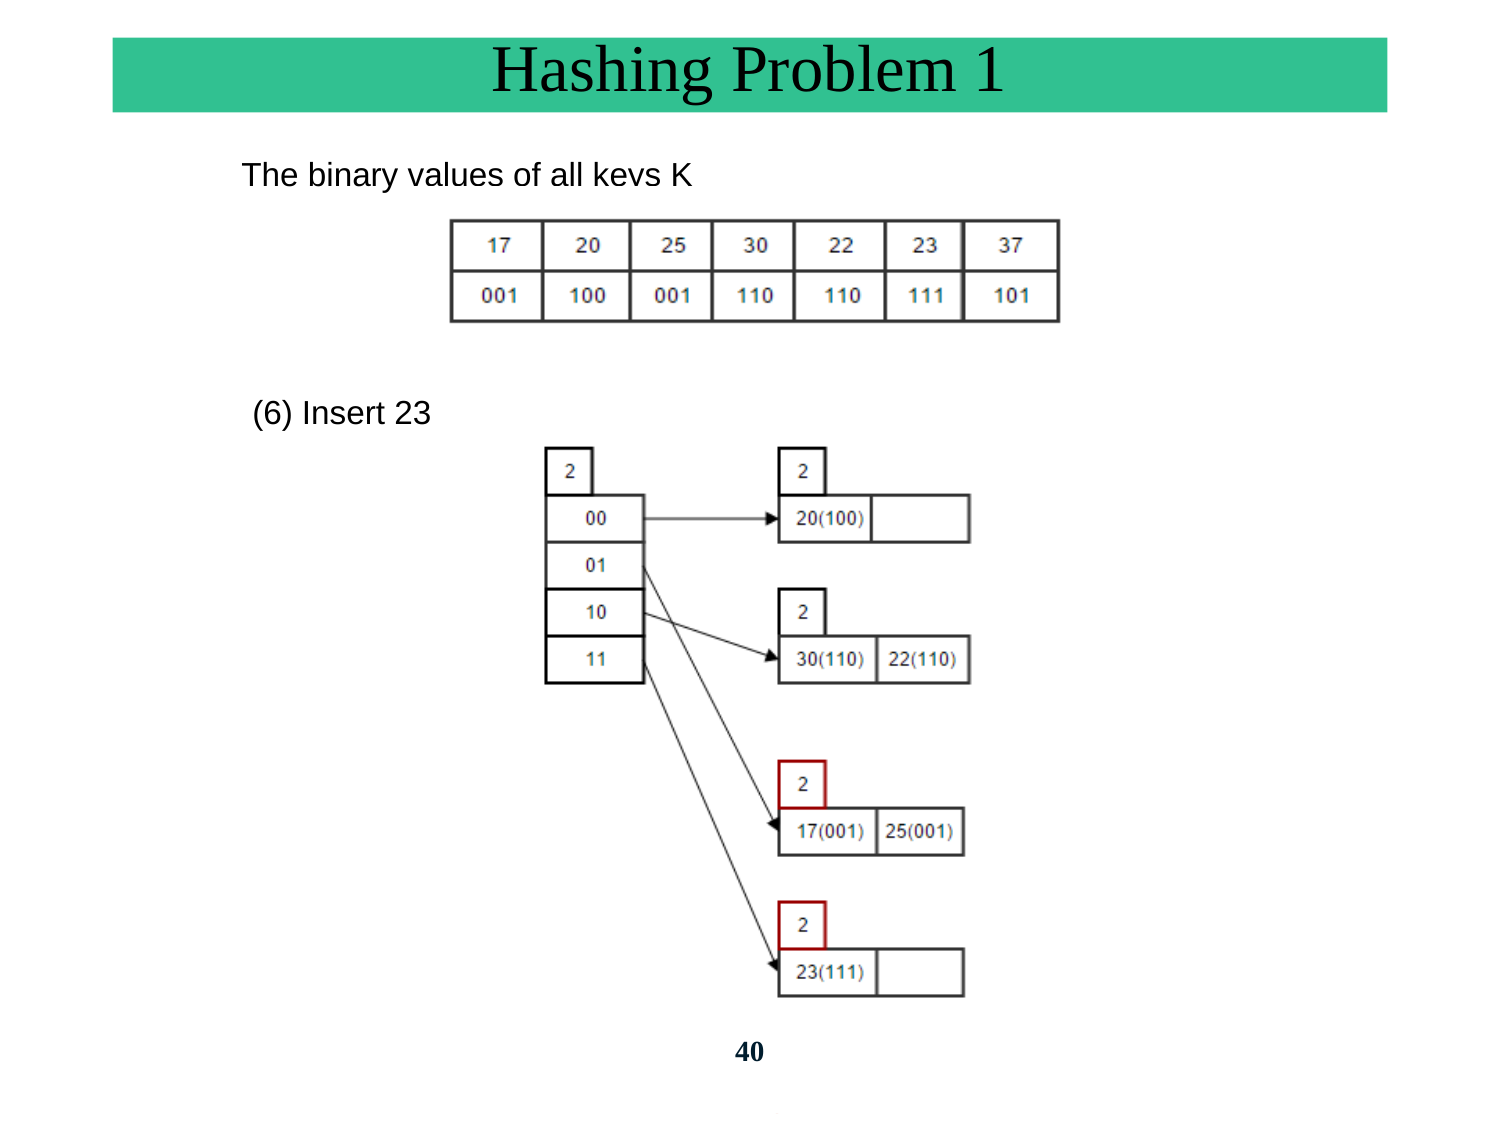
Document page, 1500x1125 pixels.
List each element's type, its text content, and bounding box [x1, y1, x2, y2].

picture [421, 185, 1097, 350]
text_box (6) Insert 23 [237, 384, 690, 439]
picture [514, 411, 1003, 1016]
slide_number 40 [74, 1024, 1426, 1101]
text_box The binary values of all keys K [226, 145, 872, 201]
title Hashing Problem 1 [112, 37, 1388, 113]
